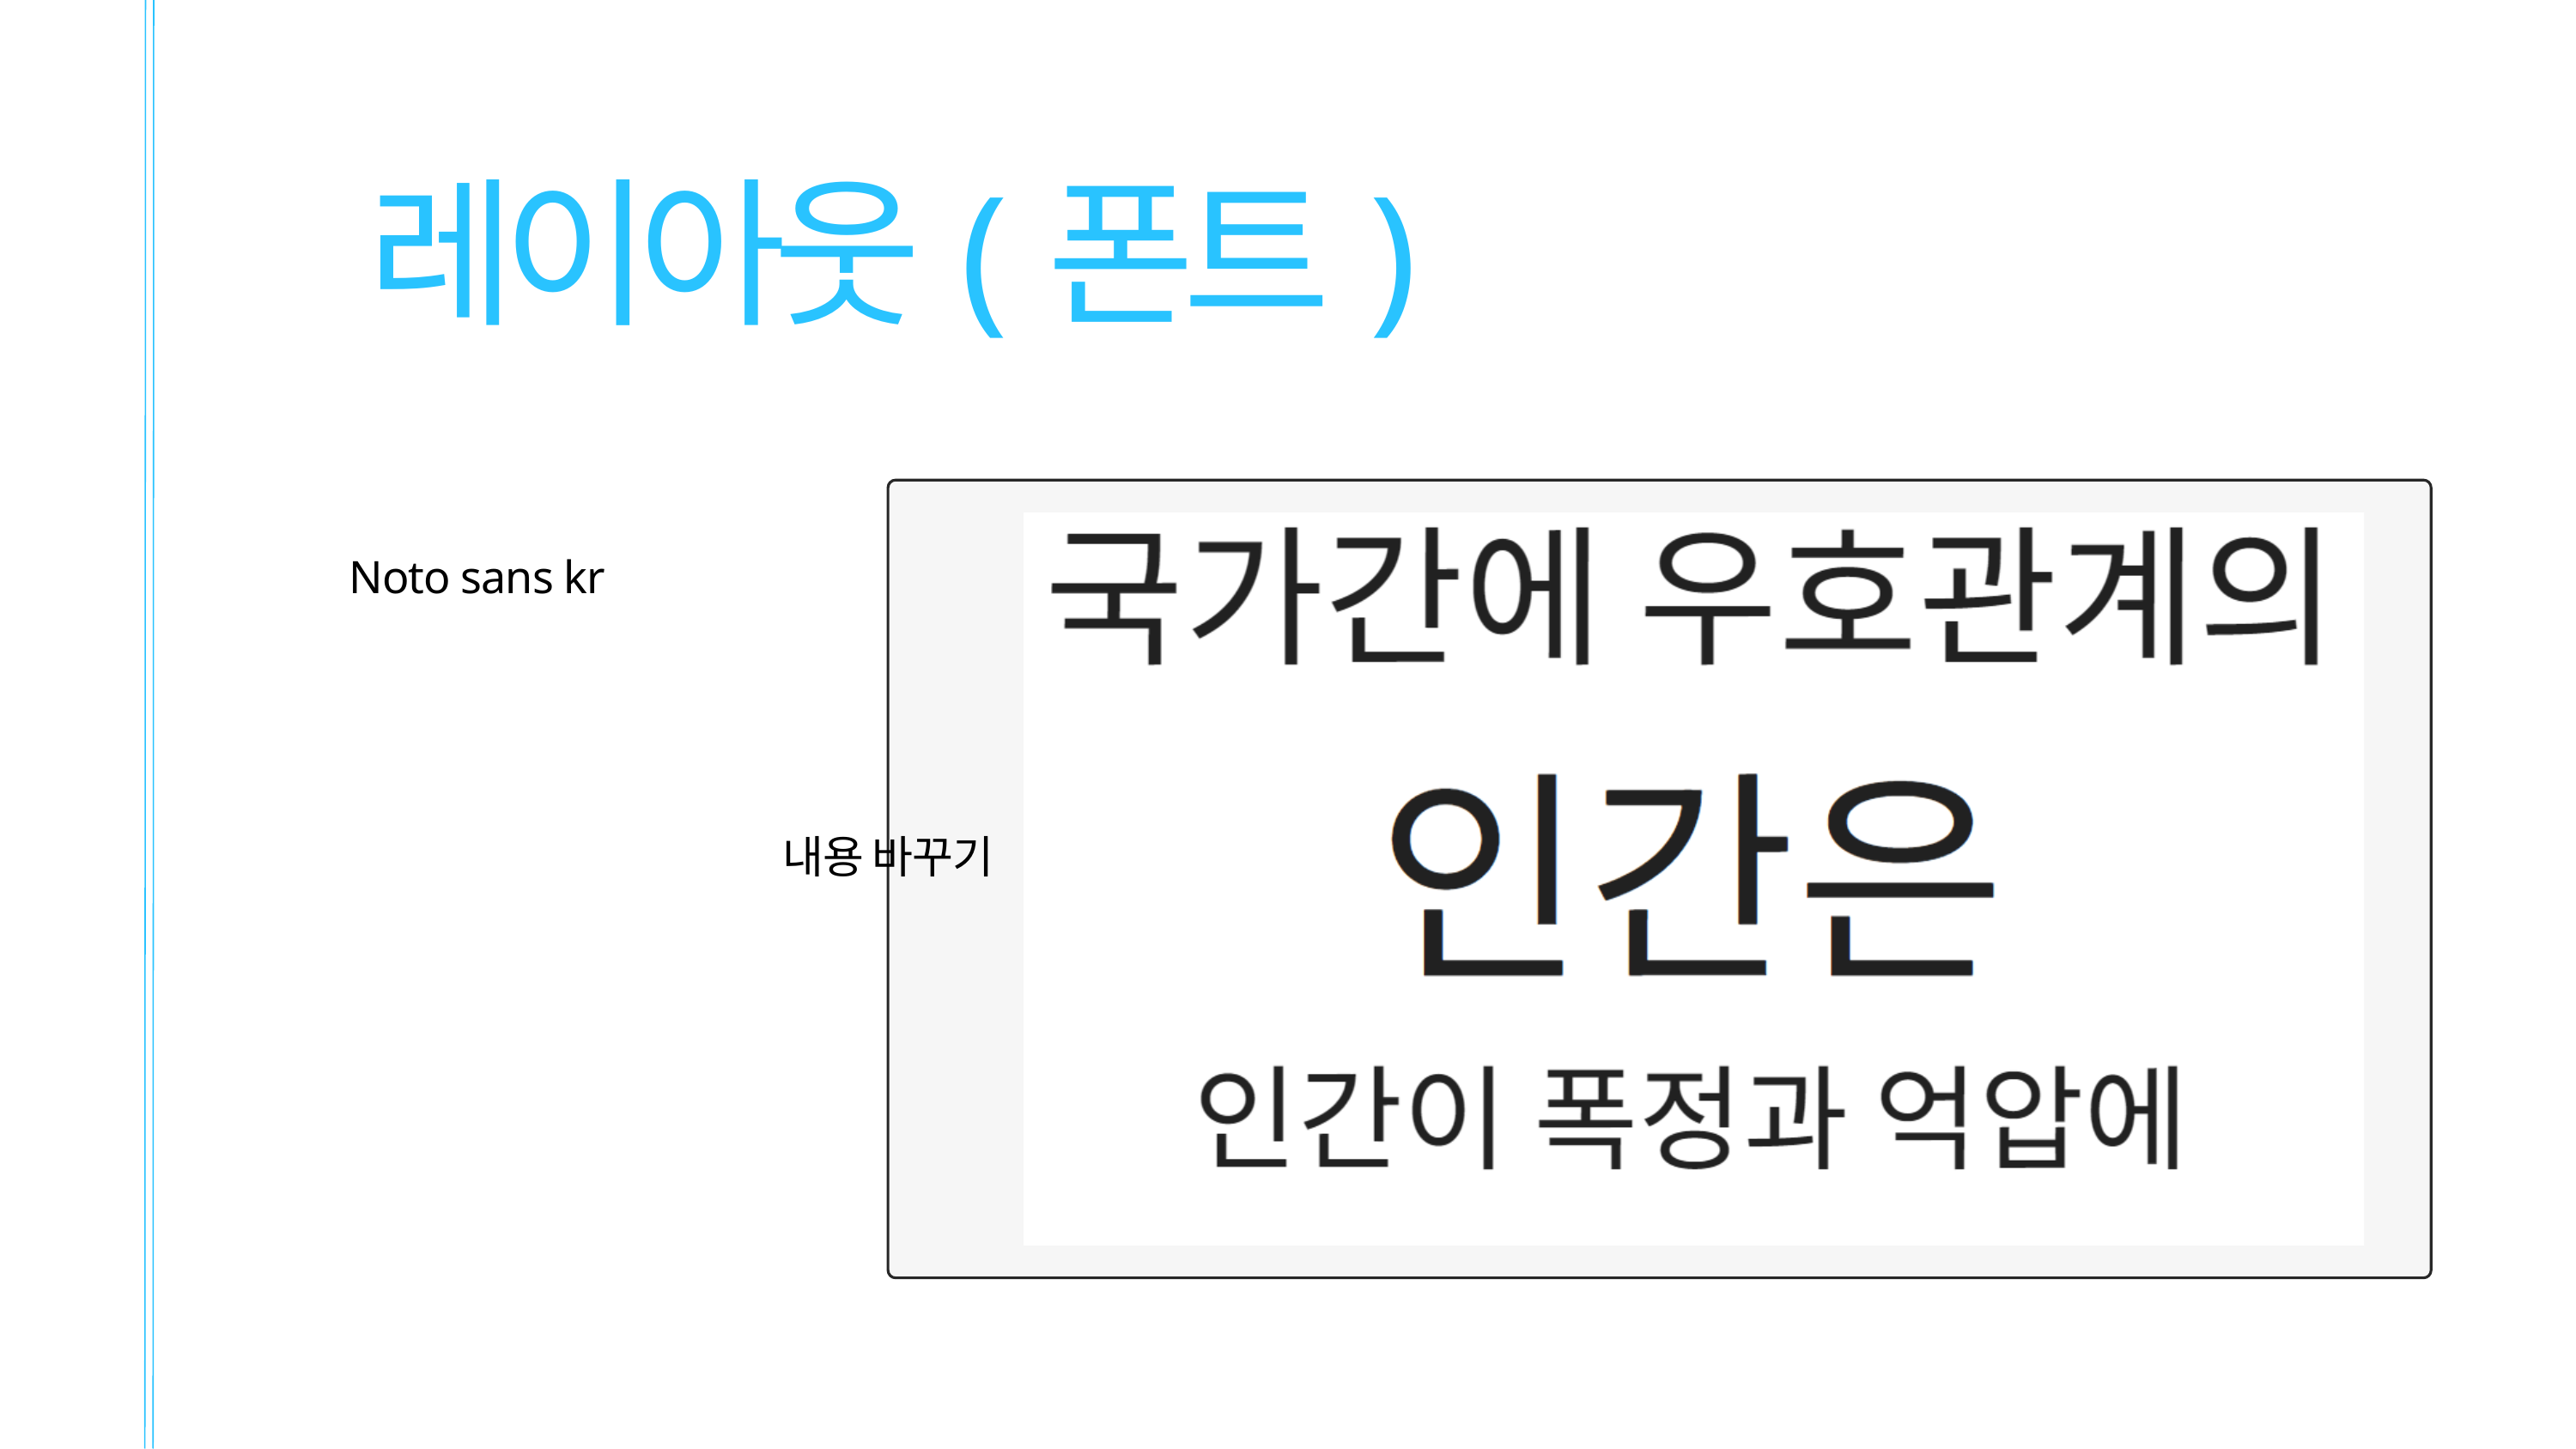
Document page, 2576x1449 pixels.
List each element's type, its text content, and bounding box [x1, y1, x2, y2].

text_box 레이아웃(폰트) [368, 119, 2014, 345]
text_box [887, 479, 2432, 1278]
text_box 내용 바꾸기 [782, 819, 883, 882]
text_box Noto sans kr [349, 540, 606, 603]
